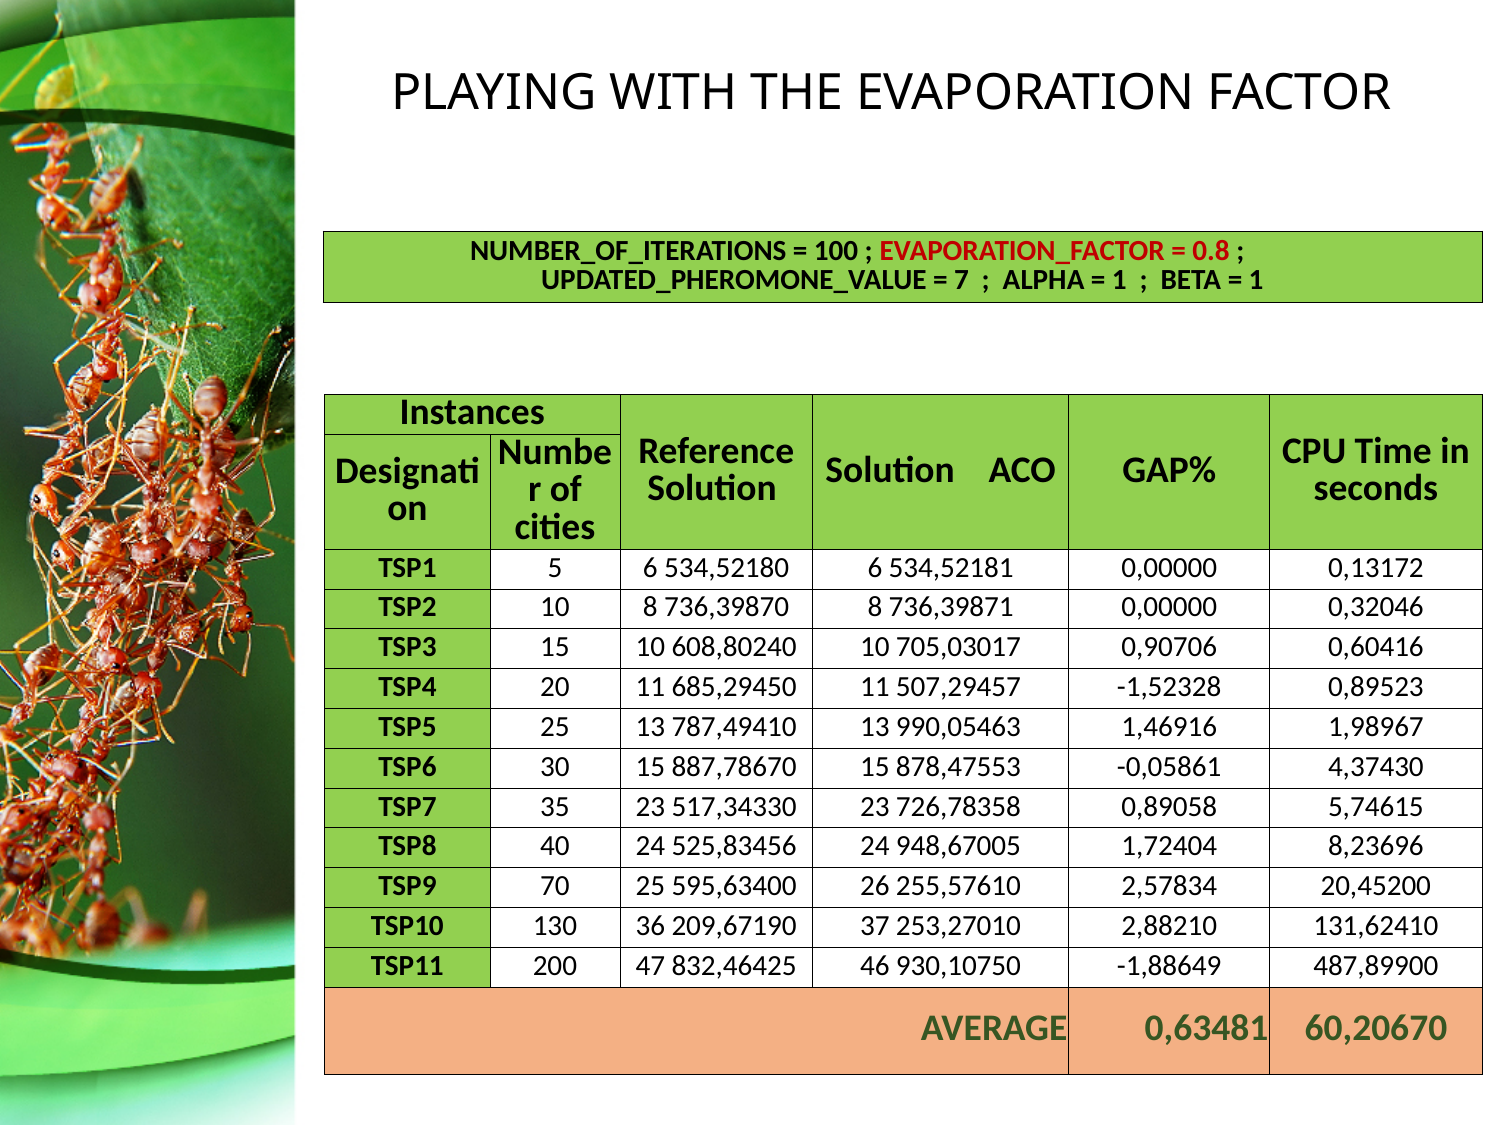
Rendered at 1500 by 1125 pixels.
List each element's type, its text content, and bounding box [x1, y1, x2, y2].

table_cell TSP10 [325, 908, 490, 947]
table_cell TSP4 [325, 669, 490, 708]
table_cell TSP3 [325, 629, 490, 668]
table_cell -0,05861 [1069, 749, 1269, 788]
table_cell 8,23696 [1270, 828, 1482, 867]
table_cell Designation [325, 435, 490, 549]
table_cell 13 787,49410 [621, 709, 812, 748]
table_cell 10 [491, 590, 620, 628]
table_cell TSP9 [325, 868, 490, 907]
table_cell 1,46916 [1069, 709, 1269, 748]
table_cell 30 [491, 749, 620, 788]
table_cell AVERAGE [325, 988, 1068, 1074]
table_cell 37 253,27010 [813, 908, 1068, 947]
table_cell 6 534,52181 [813, 550, 1068, 589]
table_header GAP% [1069, 395, 1269, 549]
table_cell TSP7 [325, 789, 490, 827]
table_cell 8 736,39870 [621, 590, 812, 628]
table_cell 15 878,47553 [813, 749, 1068, 788]
table_cell 10 705,03017 [813, 629, 1068, 668]
table_cell 2,88210 [1069, 908, 1269, 947]
table_cell 200 [491, 948, 620, 987]
table_cell 5 [491, 550, 620, 589]
table_cell 0,89058 [1069, 789, 1269, 827]
table_cell 0,32046 [1270, 590, 1482, 628]
table_cell 24 948,67005 [813, 828, 1068, 867]
table_cell 130 [491, 908, 620, 947]
table_cell 11 685,29450 [621, 669, 812, 708]
table_cell TSP1 [325, 550, 490, 589]
table_cell 0,13172 [1270, 550, 1482, 589]
table_cell 0,89523 [1270, 669, 1482, 708]
table_cell 0,00000 [1069, 550, 1269, 589]
table_cell 23 517,34330 [621, 789, 812, 827]
table_cell 13 990,05463 [813, 709, 1068, 748]
table_cell 25 595,63400 [621, 868, 812, 907]
table_header NUMBER_OF_ITERATIONS = 100 ; EVAPORATION_FACTOR = 0.8 ; UPDATED_PHEROMONE_VALUE = 7 ; ALPHA = 1 ; BETA = 1 [324, 232, 1482, 302]
table_cell -1,52328 [1069, 669, 1269, 708]
table_cell 47 832,46425 [621, 948, 812, 987]
picture [0, 0, 1500, 1125]
table_cell 6 534,52180 [621, 550, 812, 589]
table_cell 15 887,78670 [621, 749, 812, 788]
table_cell 25 [491, 709, 620, 748]
table_cell 70 [491, 868, 620, 907]
table_header CPU Time in seconds [1270, 395, 1482, 549]
table_header Solution ACO [813, 395, 1068, 549]
table_cell -1,88649 [1069, 948, 1269, 987]
table_header Instances [325, 395, 620, 434]
table_cell 1,72404 [1069, 828, 1269, 867]
table_cell 11 507,29457 [813, 669, 1068, 708]
table_cell 487,89900 [1270, 948, 1482, 987]
table_cell TSP8 [325, 828, 490, 867]
table_cell TSP2 [325, 590, 490, 628]
table_cell 0,63481 [1069, 988, 1269, 1074]
table_cell 36 209,67190 [621, 908, 812, 947]
table_cell Number of cities [491, 435, 620, 549]
table_cell 4,37430 [1270, 749, 1482, 788]
title PLAYING WITH THE EVAPORATION FACTOR [300, 0, 1483, 184]
table_cell TSP6 [325, 749, 490, 788]
table_cell 2,57834 [1069, 868, 1269, 907]
table_cell 20,45200 [1270, 868, 1482, 907]
table_cell 15 [491, 629, 620, 668]
table_cell 23 726,78358 [813, 789, 1068, 827]
table_cell 46 930,10750 [813, 948, 1068, 987]
table_cell 24 525,83456 [621, 828, 812, 867]
table_cell 8 736,39871 [813, 590, 1068, 628]
table_cell 20 [491, 669, 620, 708]
table_cell 26 255,57610 [813, 868, 1068, 907]
table_cell 40 [491, 828, 620, 867]
table_cell TSP11 [325, 948, 490, 987]
table_cell 5,74615 [1270, 789, 1482, 827]
table_cell 0,00000 [1069, 590, 1269, 628]
table_cell 60,20670 [1270, 988, 1482, 1074]
table_cell 0,90706 [1069, 629, 1269, 668]
table_cell 35 [491, 789, 620, 827]
table_cell 1,98967 [1270, 709, 1482, 748]
table_cell 131,62410 [1270, 908, 1482, 947]
table_cell TSP5 [325, 709, 490, 748]
table_cell 10 608,80240 [621, 629, 812, 668]
table_cell 0,60416 [1270, 629, 1482, 668]
table_header Reference Solution [621, 395, 812, 549]
